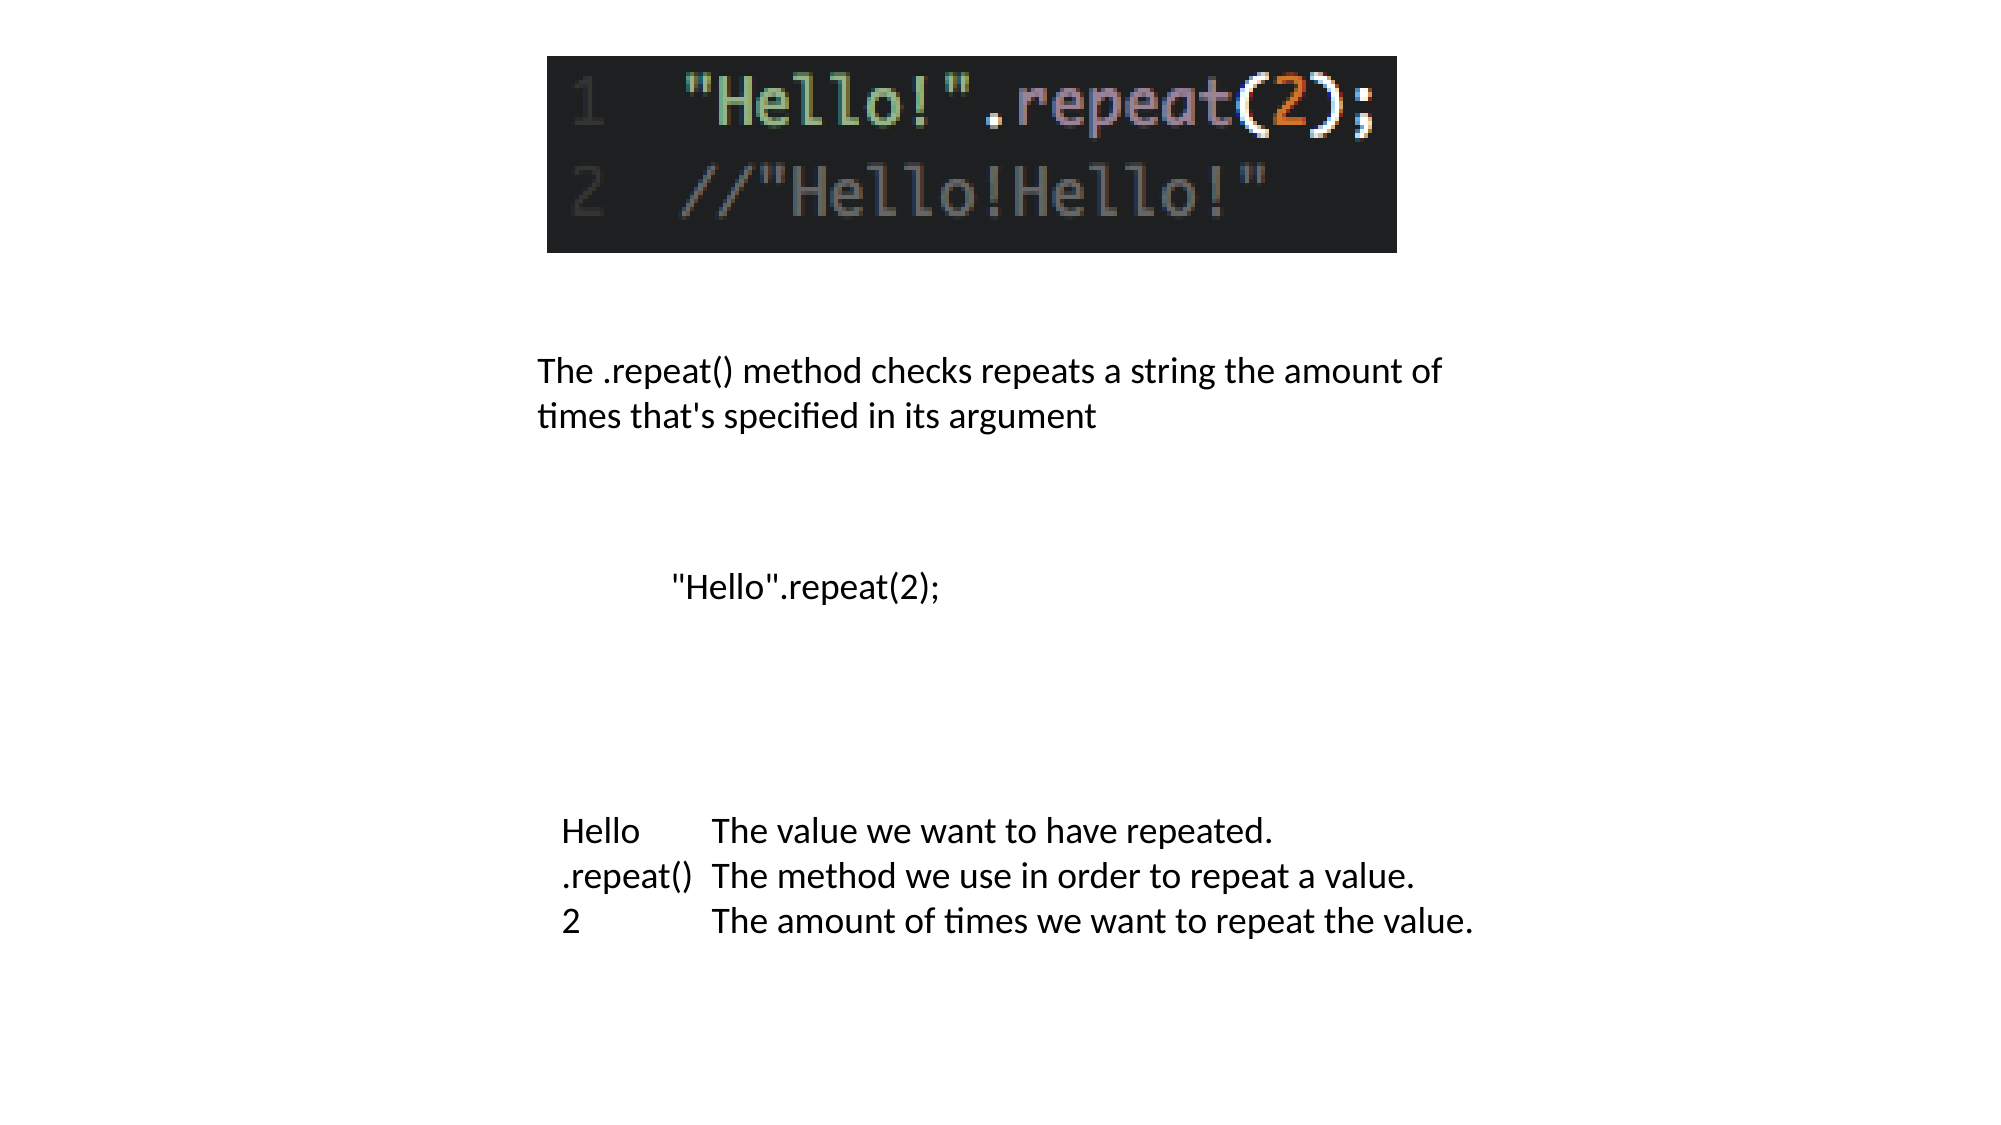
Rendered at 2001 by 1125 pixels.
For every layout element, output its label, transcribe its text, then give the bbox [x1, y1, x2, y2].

text_box "Hello".repeat(2); [655, 554, 1260, 615]
picture [546, 56, 1397, 253]
text_box Hello The value we want to have repeated. .repeat() The method we use in order to repeat a value. 2 The amount of times we want to repeat the value. [546, 798, 1937, 949]
text_box The .repeat() method checks repeats a string the amount of times that's specified in its argument [522, 338, 1478, 443]
